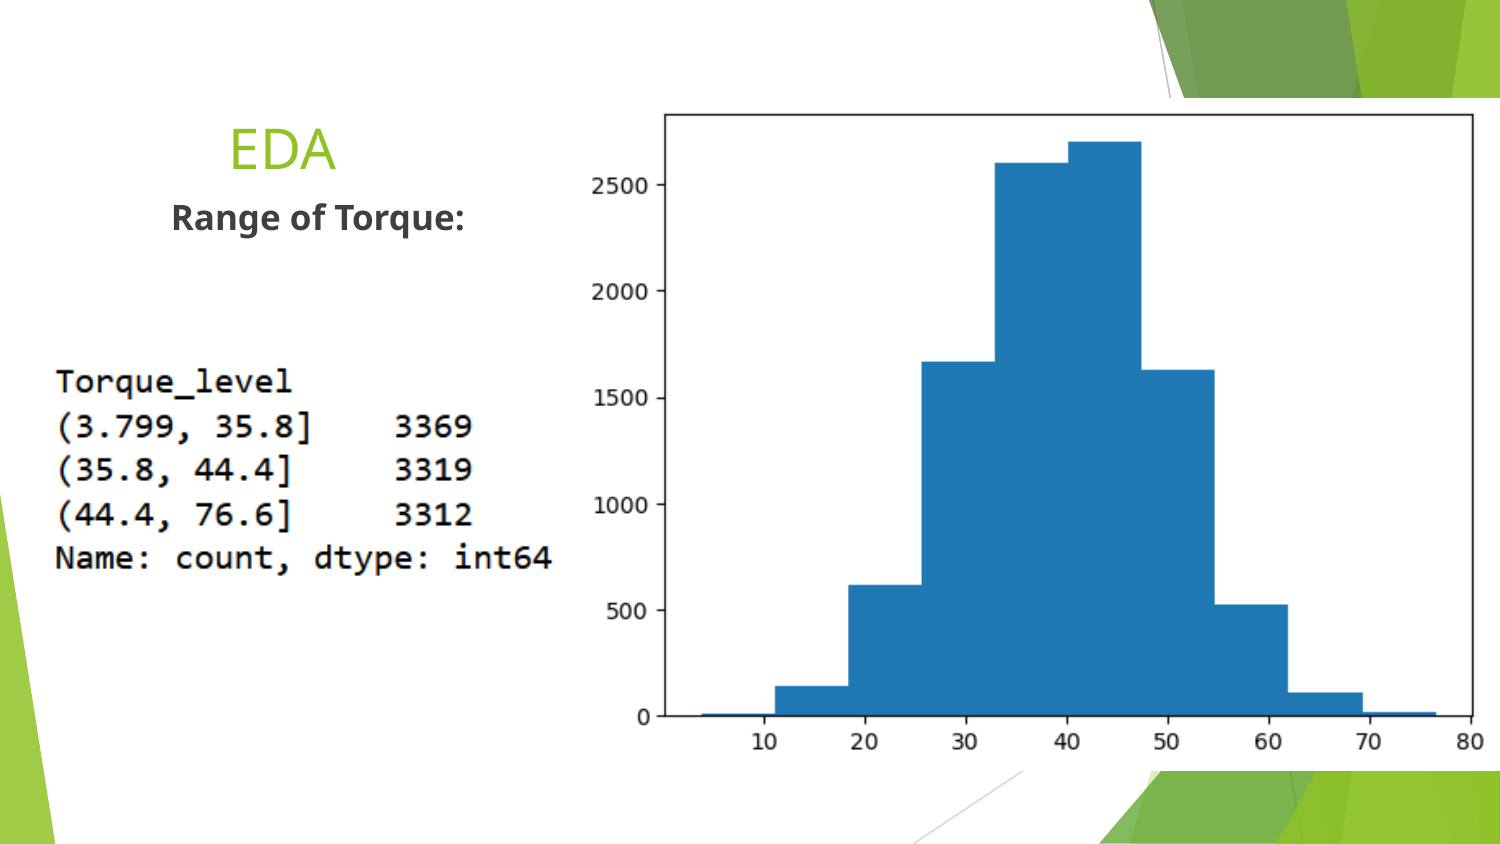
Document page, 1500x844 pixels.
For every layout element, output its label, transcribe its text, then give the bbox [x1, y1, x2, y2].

title EDA [213, 98, 573, 263]
picture [26, 97, 1500, 771]
list Range of Torque: [155, 180, 493, 263]
